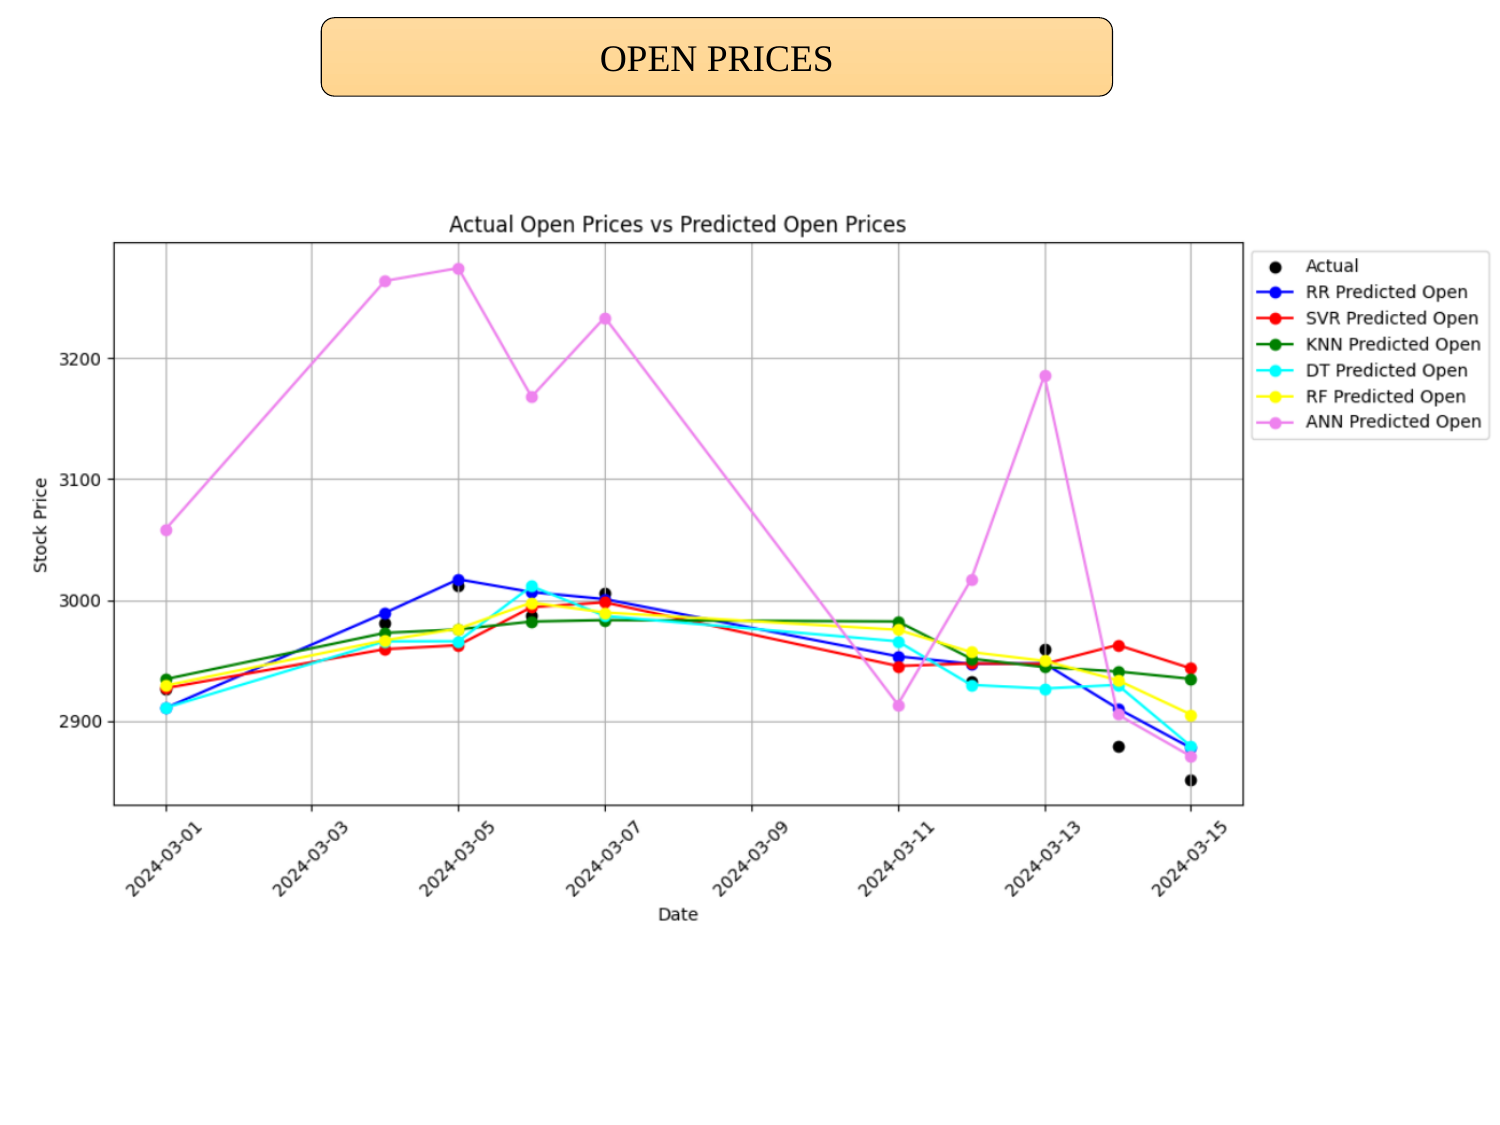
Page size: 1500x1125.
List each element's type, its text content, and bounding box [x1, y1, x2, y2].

text_box OPEN PRICES [320, 17, 1114, 97]
picture [0, 198, 1500, 927]
